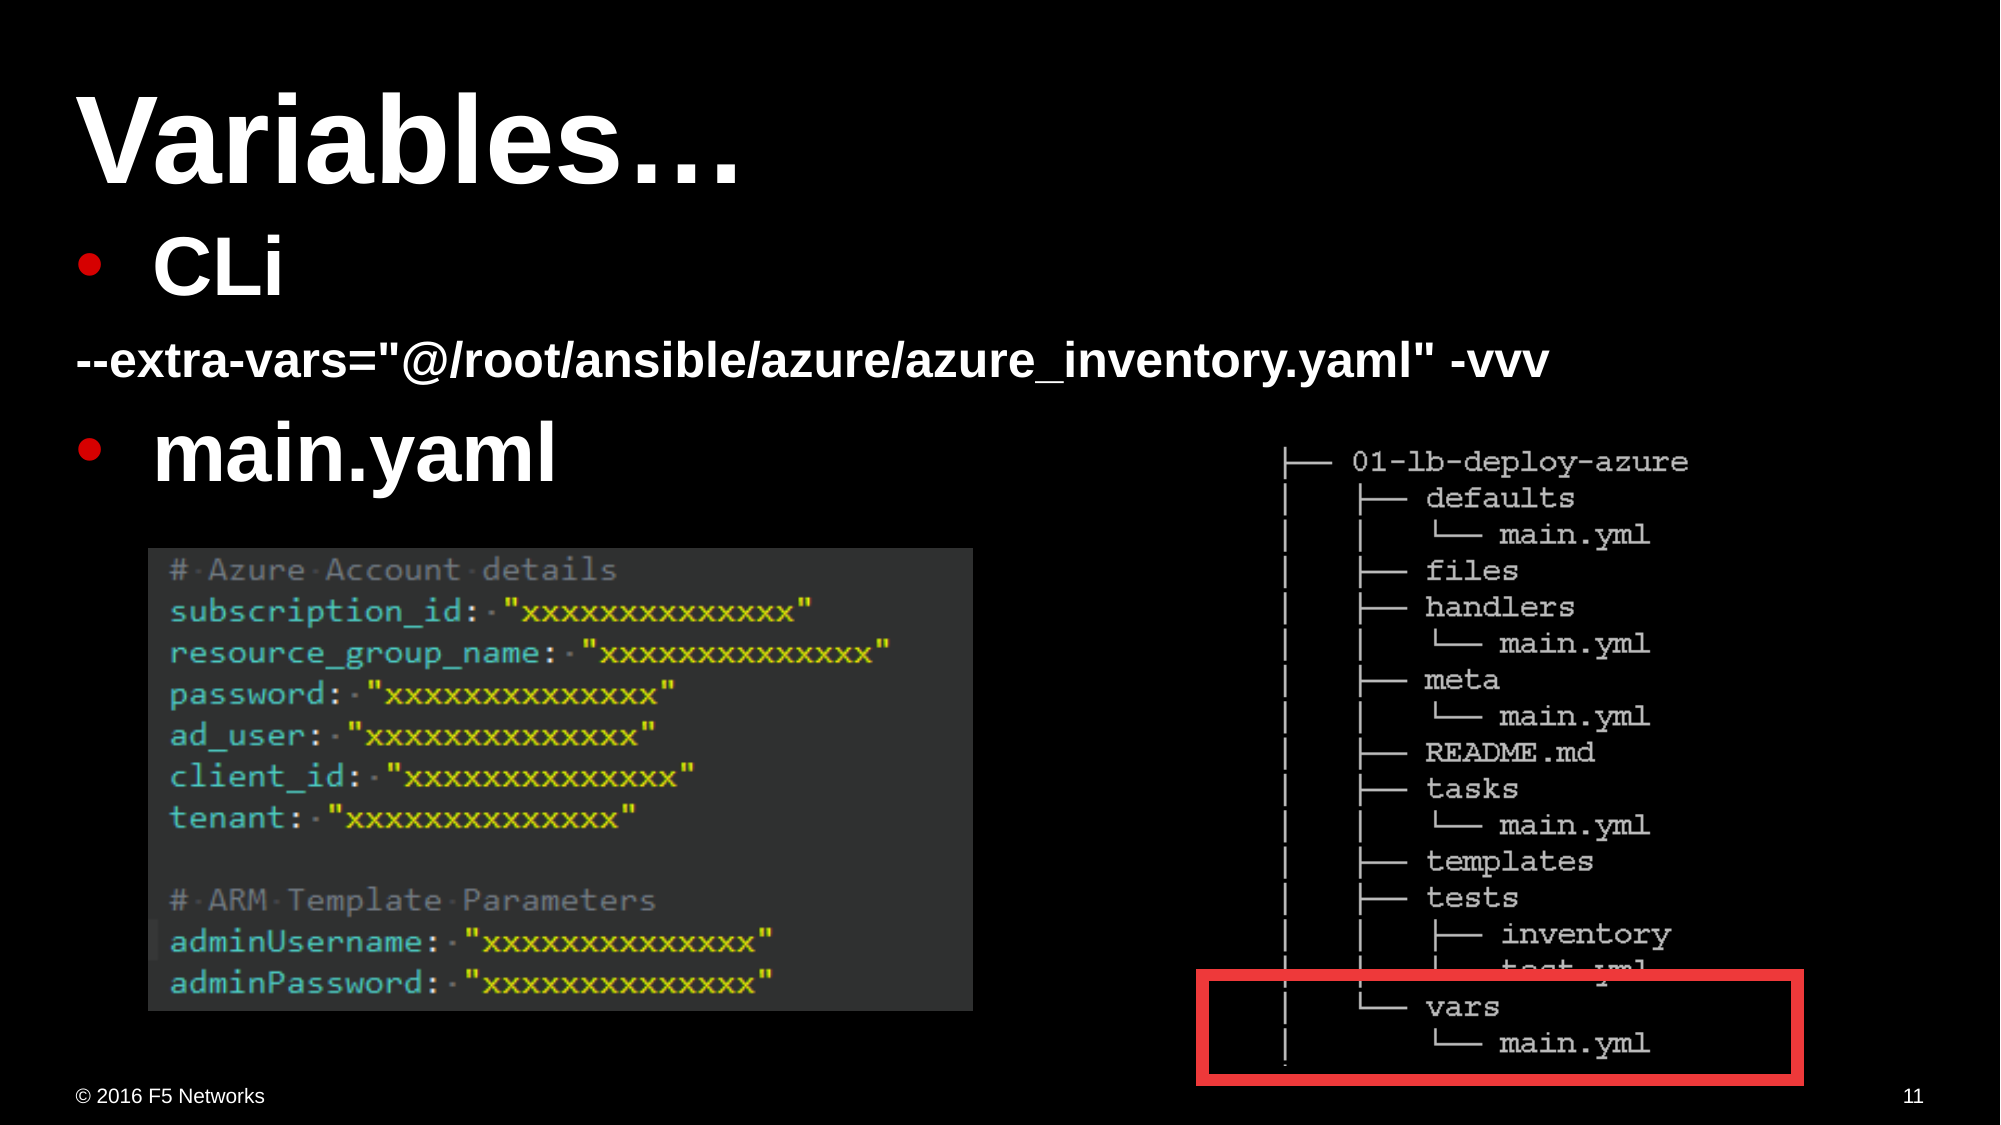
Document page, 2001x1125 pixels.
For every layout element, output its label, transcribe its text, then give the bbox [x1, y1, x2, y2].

footer © 2016 F5 Networks [50, 1065, 725, 1125]
title Variables… [50, 50, 1950, 198]
picture [1279, 443, 1720, 1066]
slide_number 11 [1500, 1065, 1950, 1125]
text_box CLi --extra-vars="@/root/ansible/azure/azure_inventory.yaml" -vvv main.yaml [50, 198, 1950, 843]
text_box [1202, 974, 1798, 1081]
picture [148, 548, 973, 1011]
